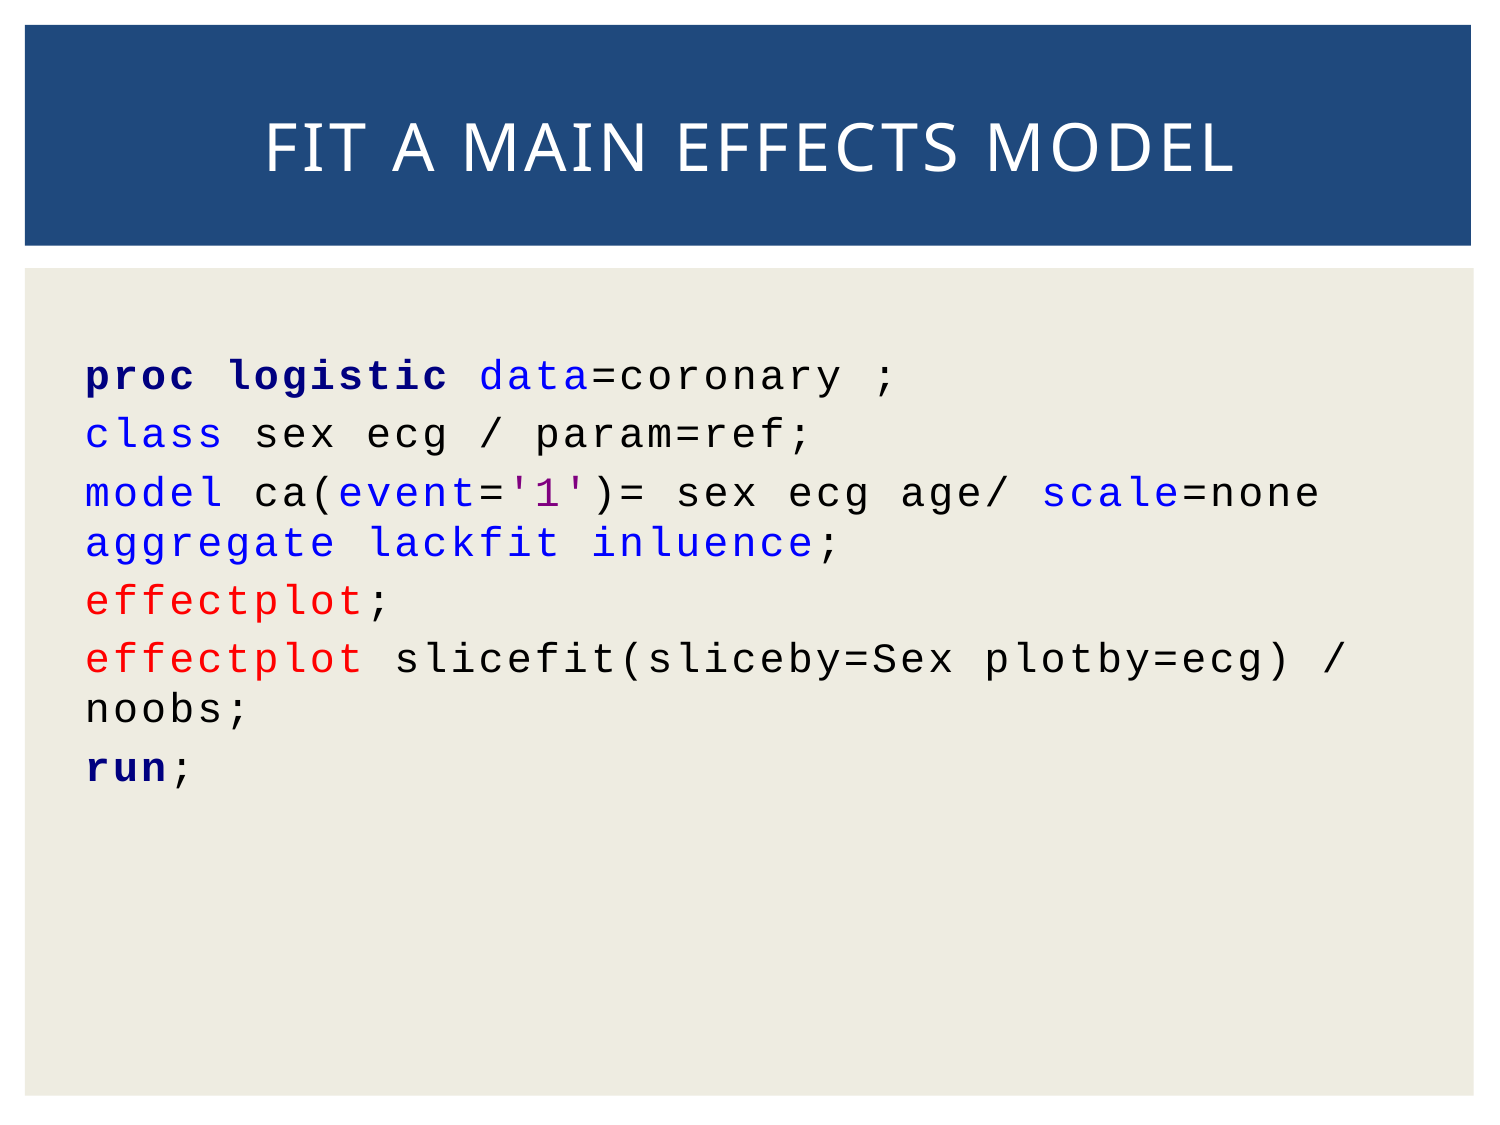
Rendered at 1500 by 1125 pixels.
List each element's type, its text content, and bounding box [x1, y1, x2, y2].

list proc logistic data=coronary ; class sex ecg / param=ref; model ca(event='1')= sex ecg age/ scale=none aggregate lackfit inluence; effectplot; effectplot slicefit(sliceby=Sex plotby=ecg) / noobs; run; [62, 282, 1450, 1075]
title Fit a main effects model [62, 58, 1438, 232]
